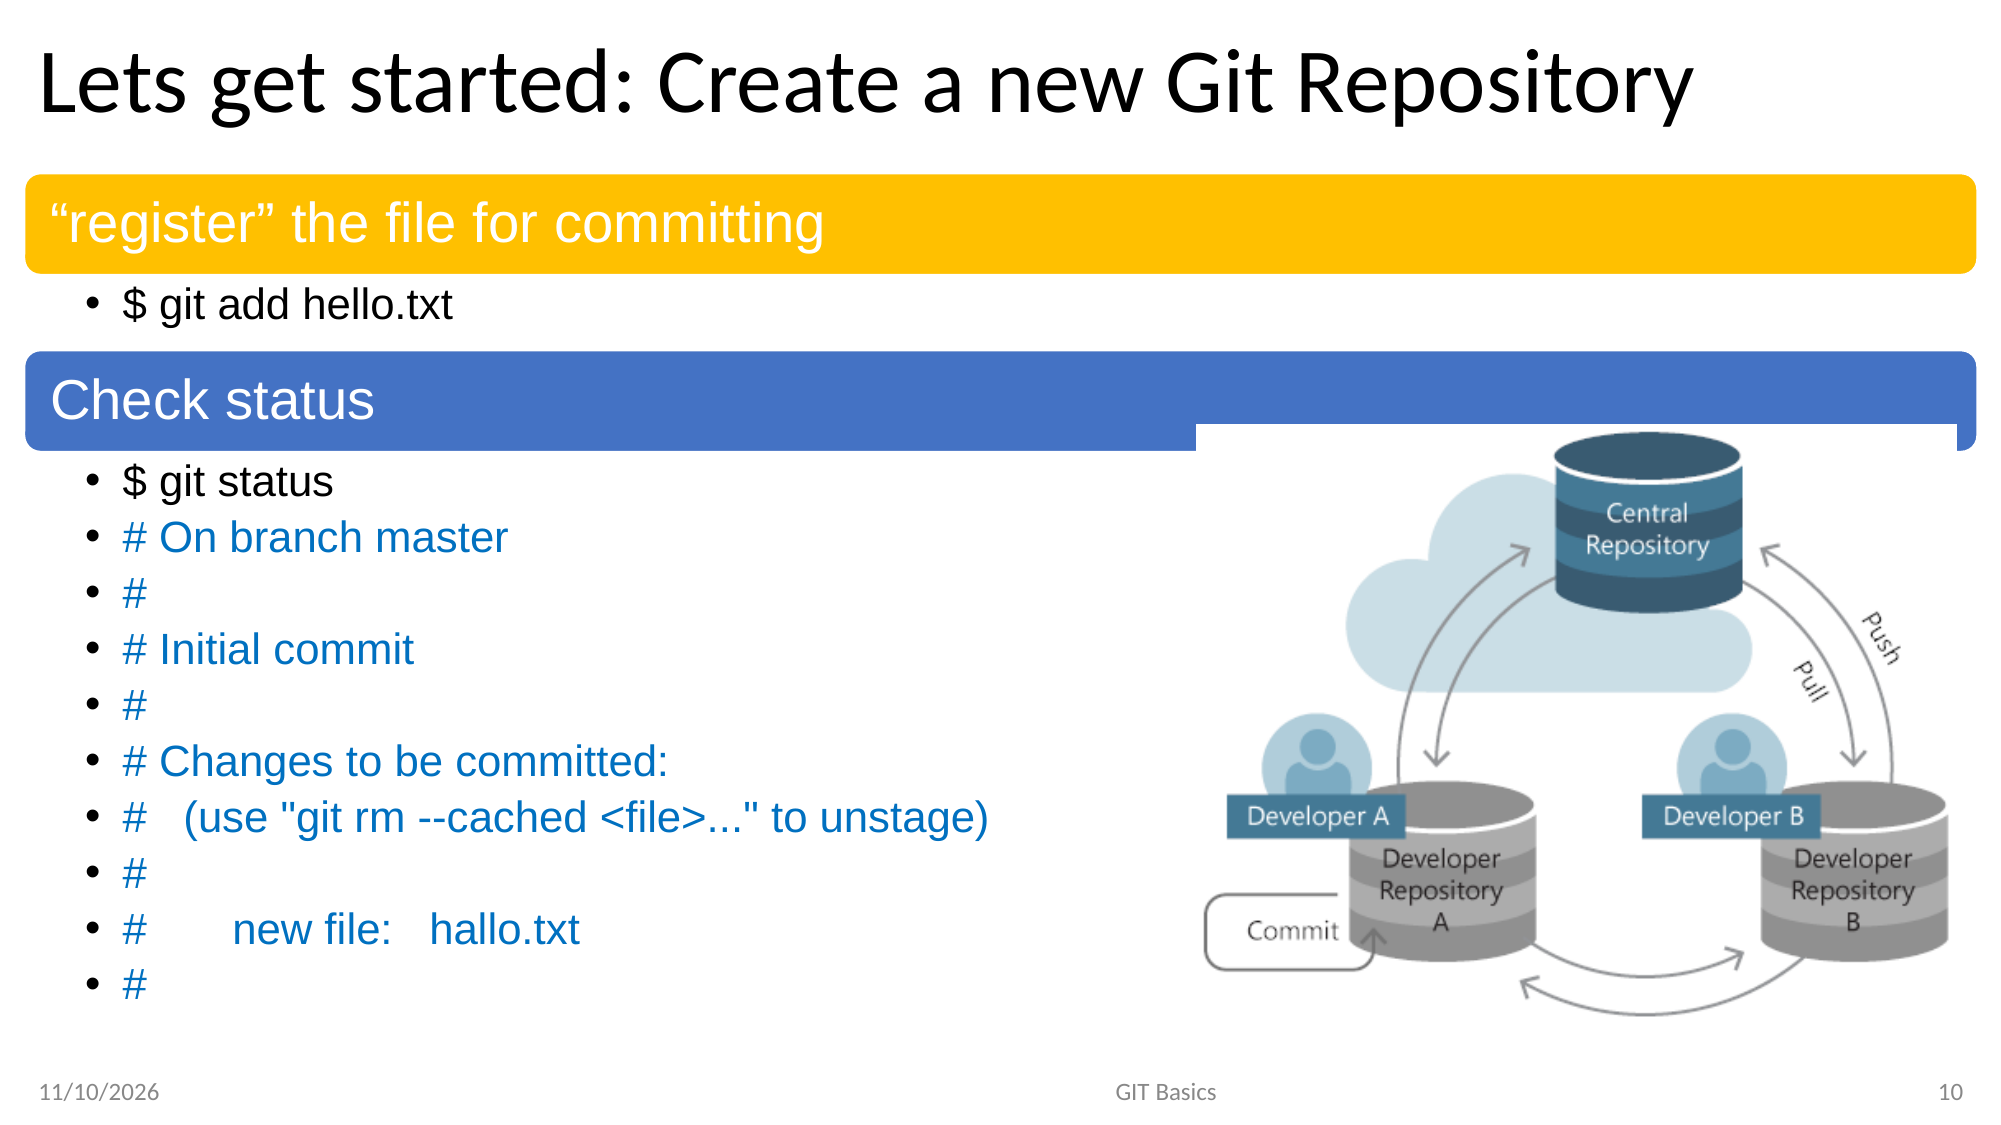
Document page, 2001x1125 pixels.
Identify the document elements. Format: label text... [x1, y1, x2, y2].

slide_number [23, 1060, 474, 1121]
title Lets get started: Create a new Git Repository [23, 23, 1979, 143]
footer GIT Basics [483, 1060, 1850, 1121]
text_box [22, 160, 1979, 1025]
picture [1195, 424, 1957, 1025]
slide_number 10 [1859, 1060, 1979, 1121]
